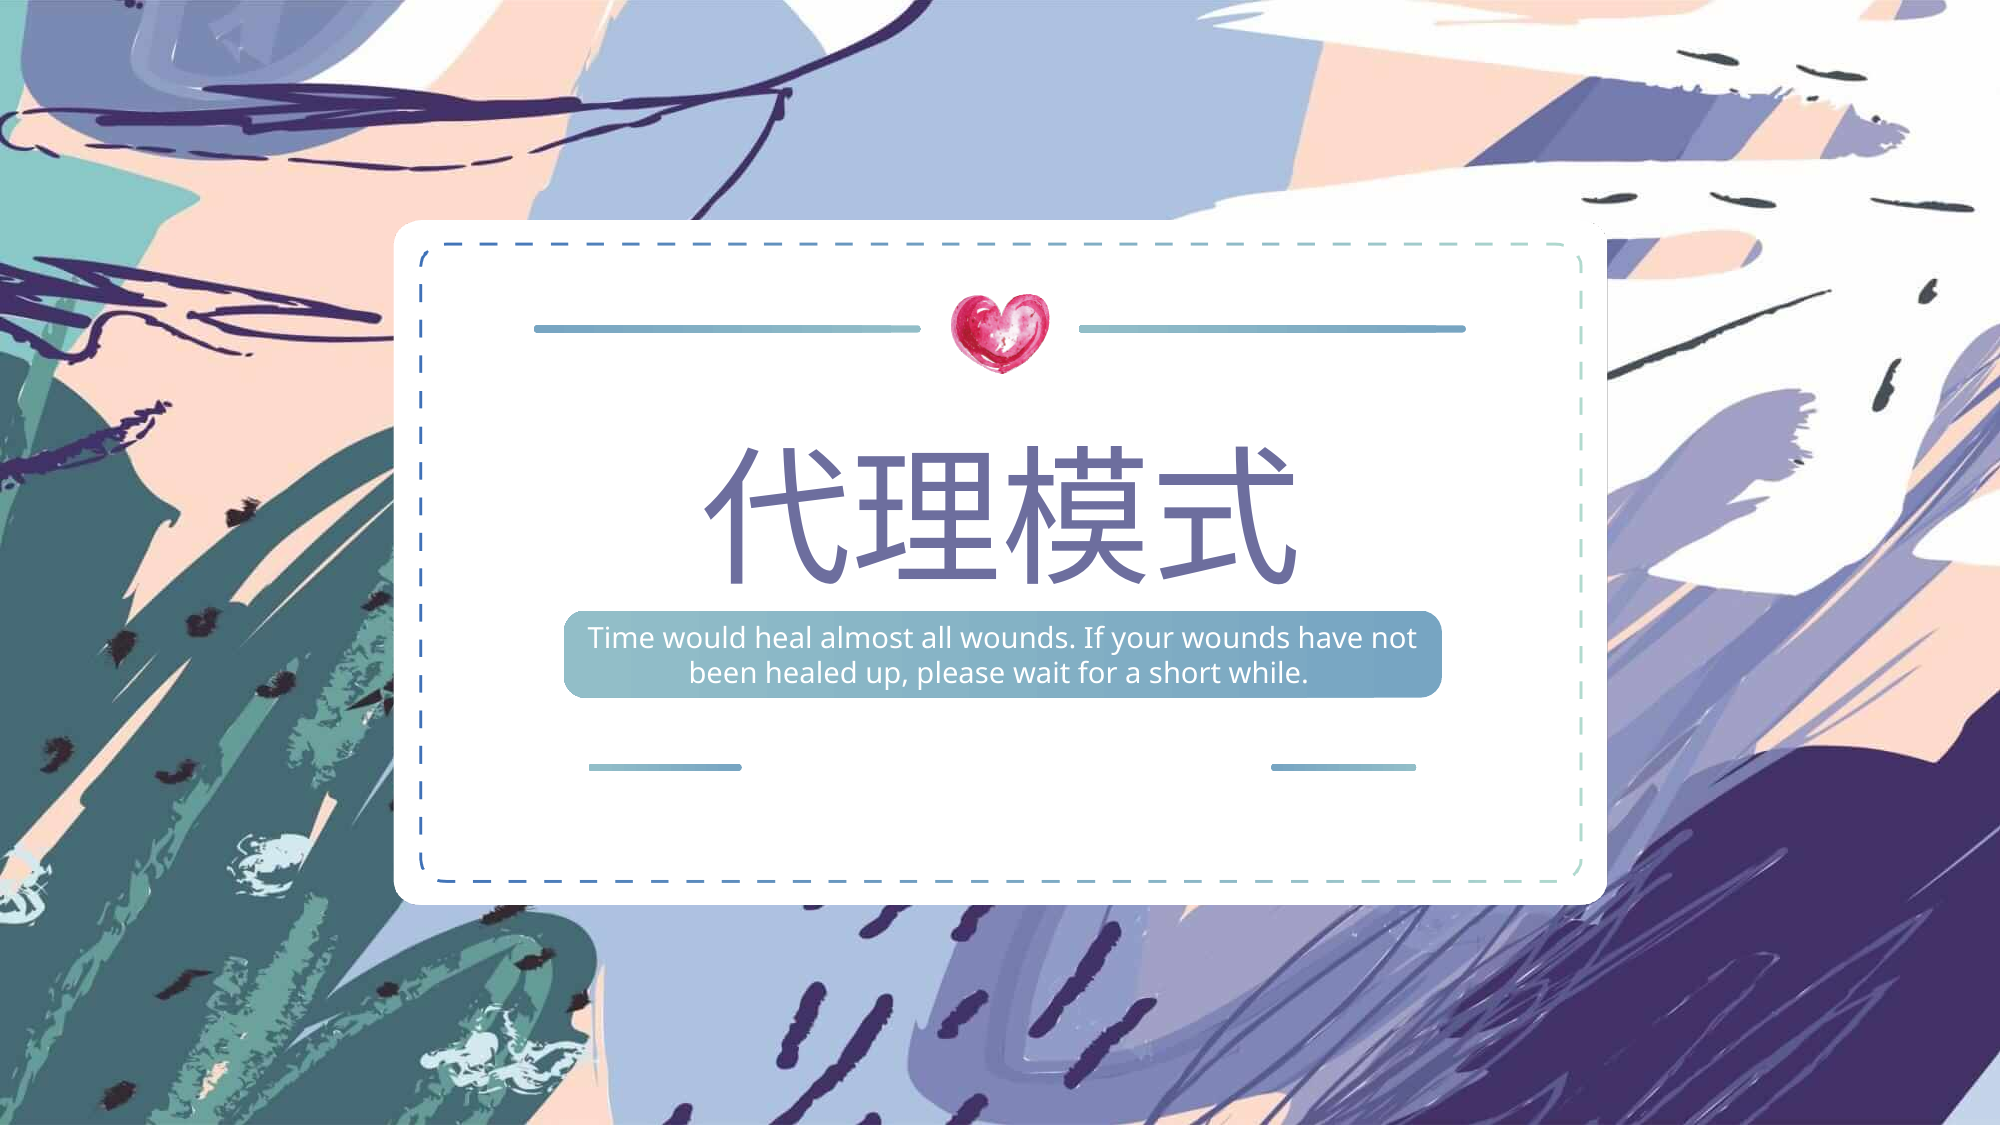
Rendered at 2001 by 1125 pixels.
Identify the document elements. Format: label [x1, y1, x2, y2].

text_box [588, 763, 1417, 772]
picture [0, 0, 2000, 1125]
text_box [533, 325, 1466, 333]
